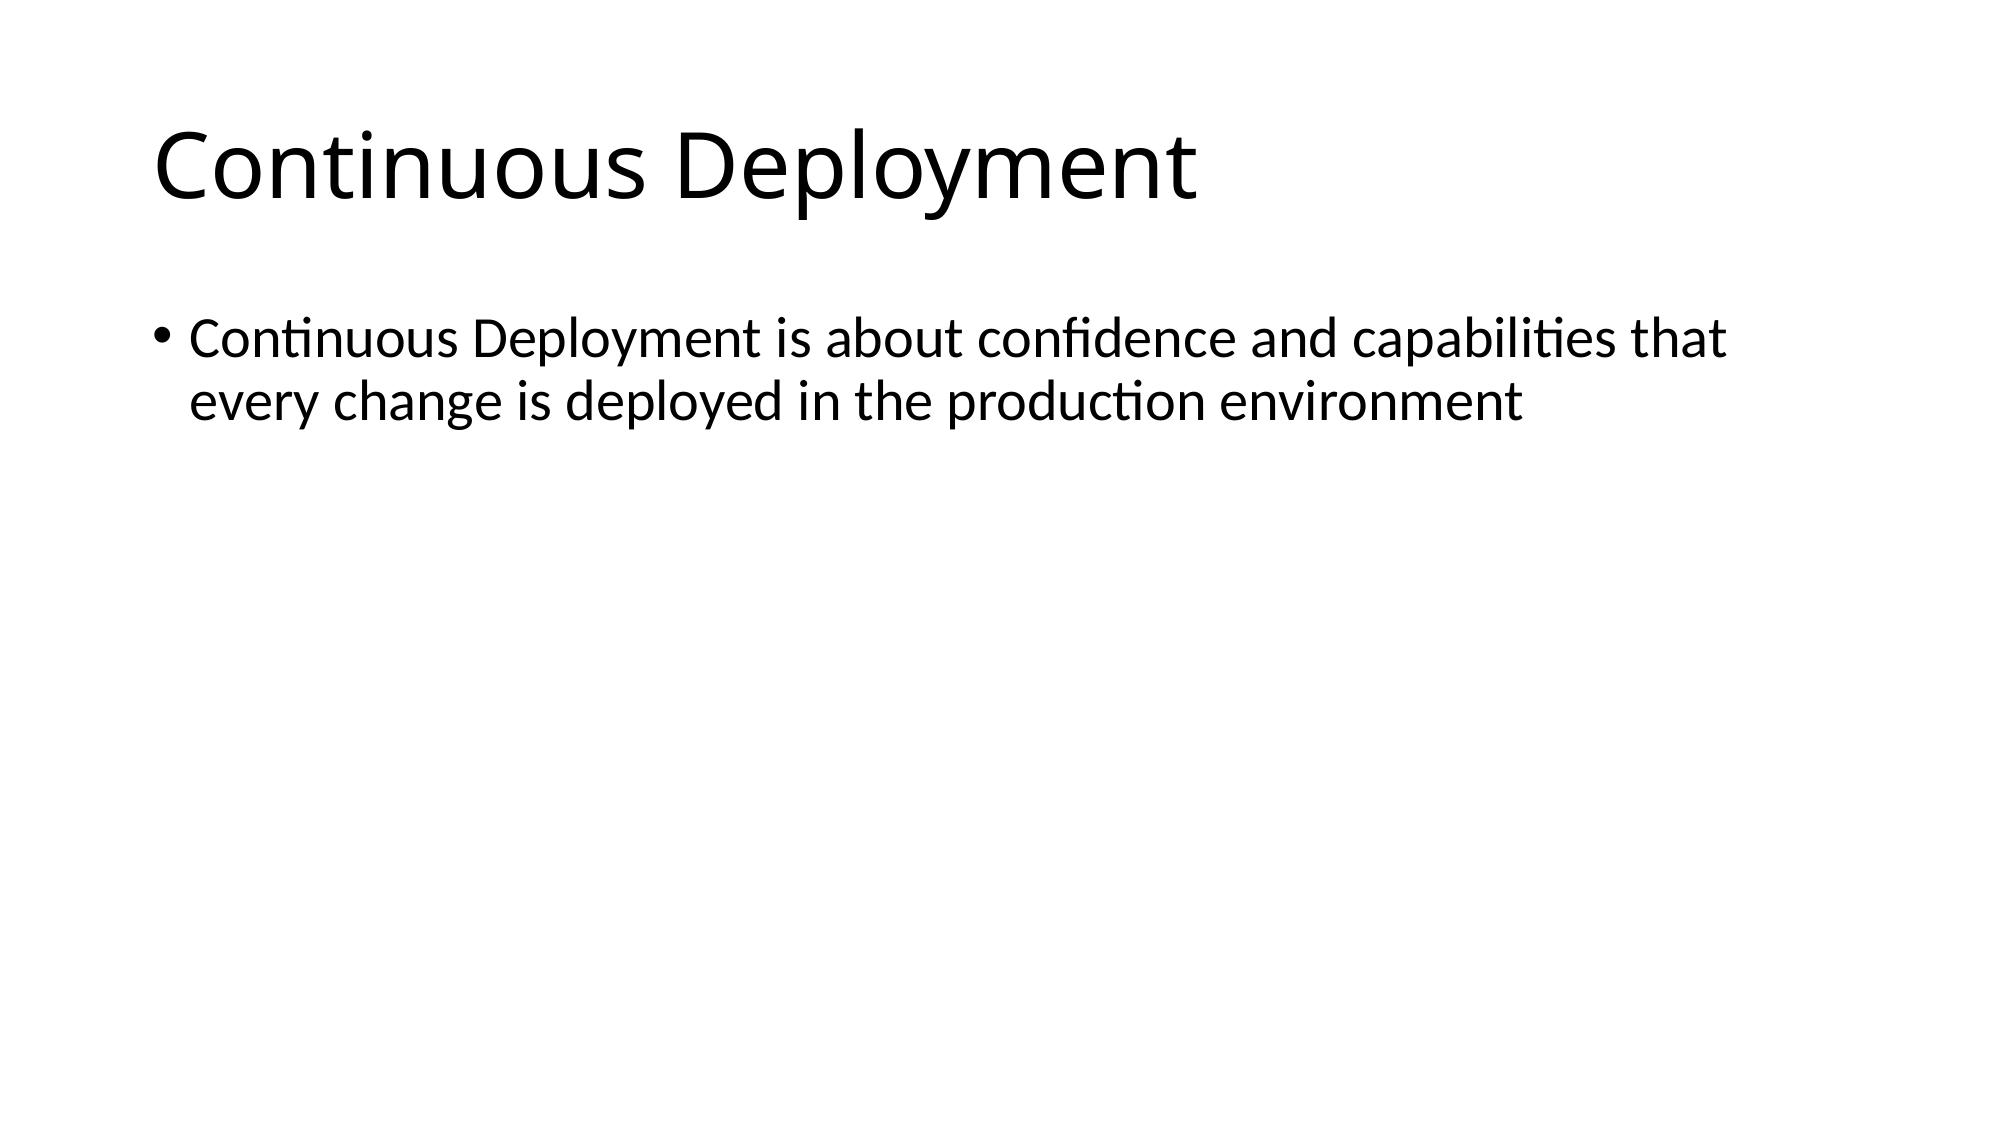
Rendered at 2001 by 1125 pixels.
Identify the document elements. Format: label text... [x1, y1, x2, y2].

list Continuous Deployment is about confidence and capabilities that every change is deployed in the production environment [137, 299, 1863, 1014]
title Continuous Deployment [137, 59, 1863, 278]
